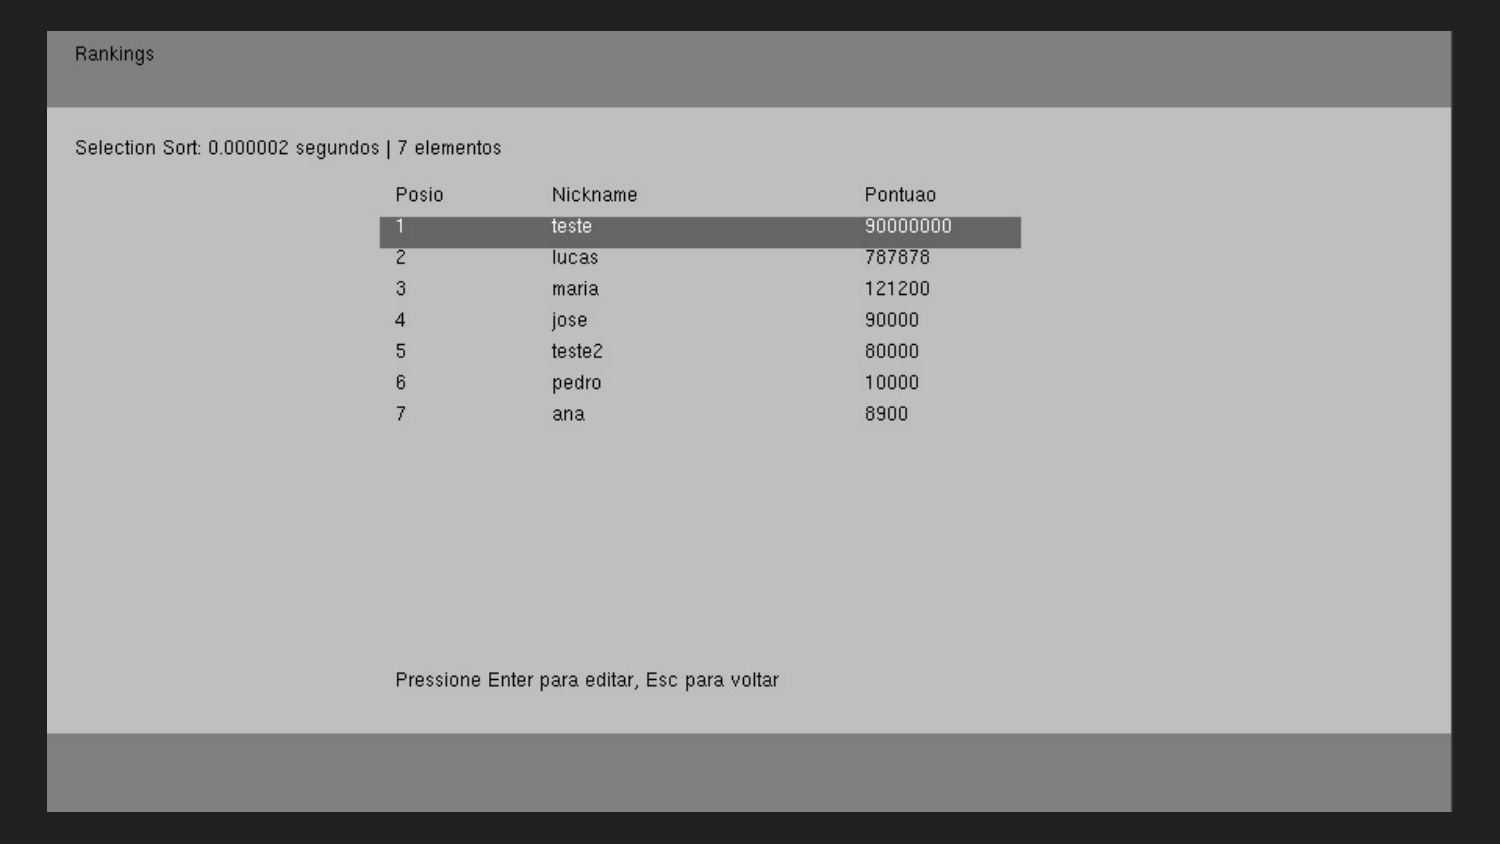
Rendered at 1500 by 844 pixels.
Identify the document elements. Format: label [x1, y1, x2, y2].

picture [47, 31, 1453, 812]
